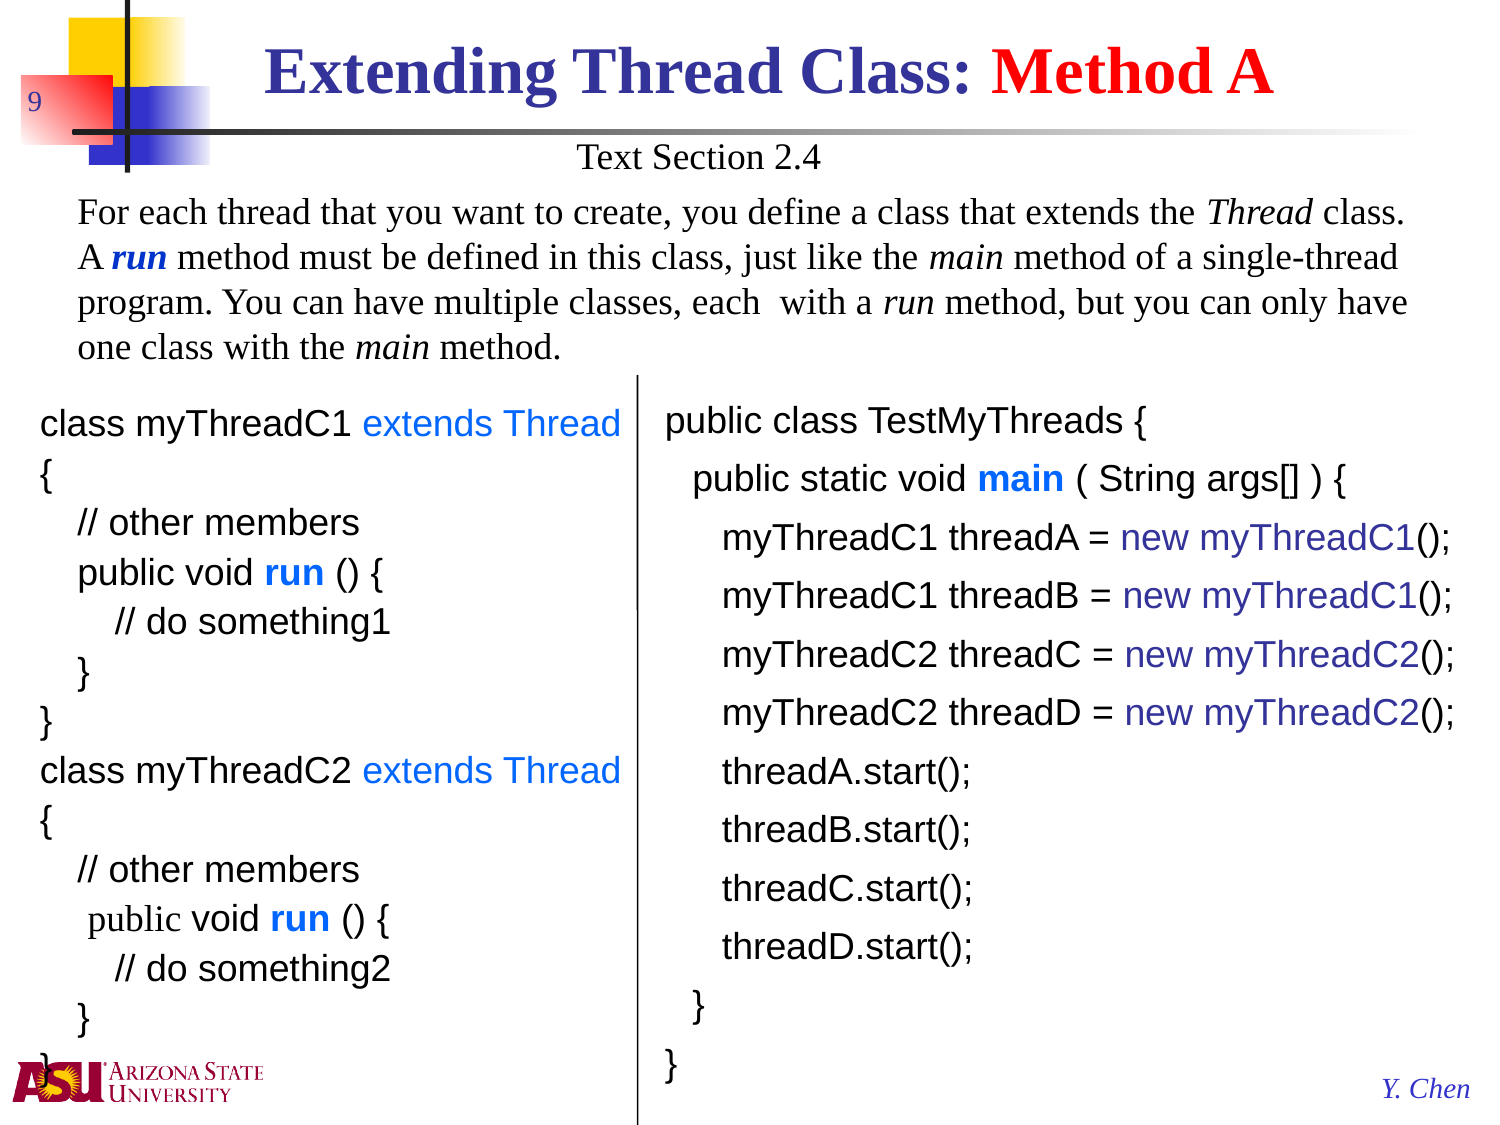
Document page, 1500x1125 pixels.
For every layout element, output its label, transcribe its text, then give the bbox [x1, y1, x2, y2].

text_box Text Section 2.4 [561, 124, 837, 185]
text_box class myThreadC1 extends Thread { // other members public void run () { // do something1 } } class myThreadC2 extends Thread { // other members public void run () { // do something2 } } [24, 387, 632, 1096]
picture [12, 1062, 263, 1102]
text_box For each thread that you want to create, you define a class that extends the Thread class. A run method must be defined in this class, just like the main method of a single-thread program. You can have multiple classes, each with a run method, but you can only have one class with the main method. [62, 179, 1438, 375]
slide_number 9 [12, 49, 326, 126]
title Extending Thread Class: Method A [249, 12, 1464, 116]
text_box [637, 374, 1476, 1125]
